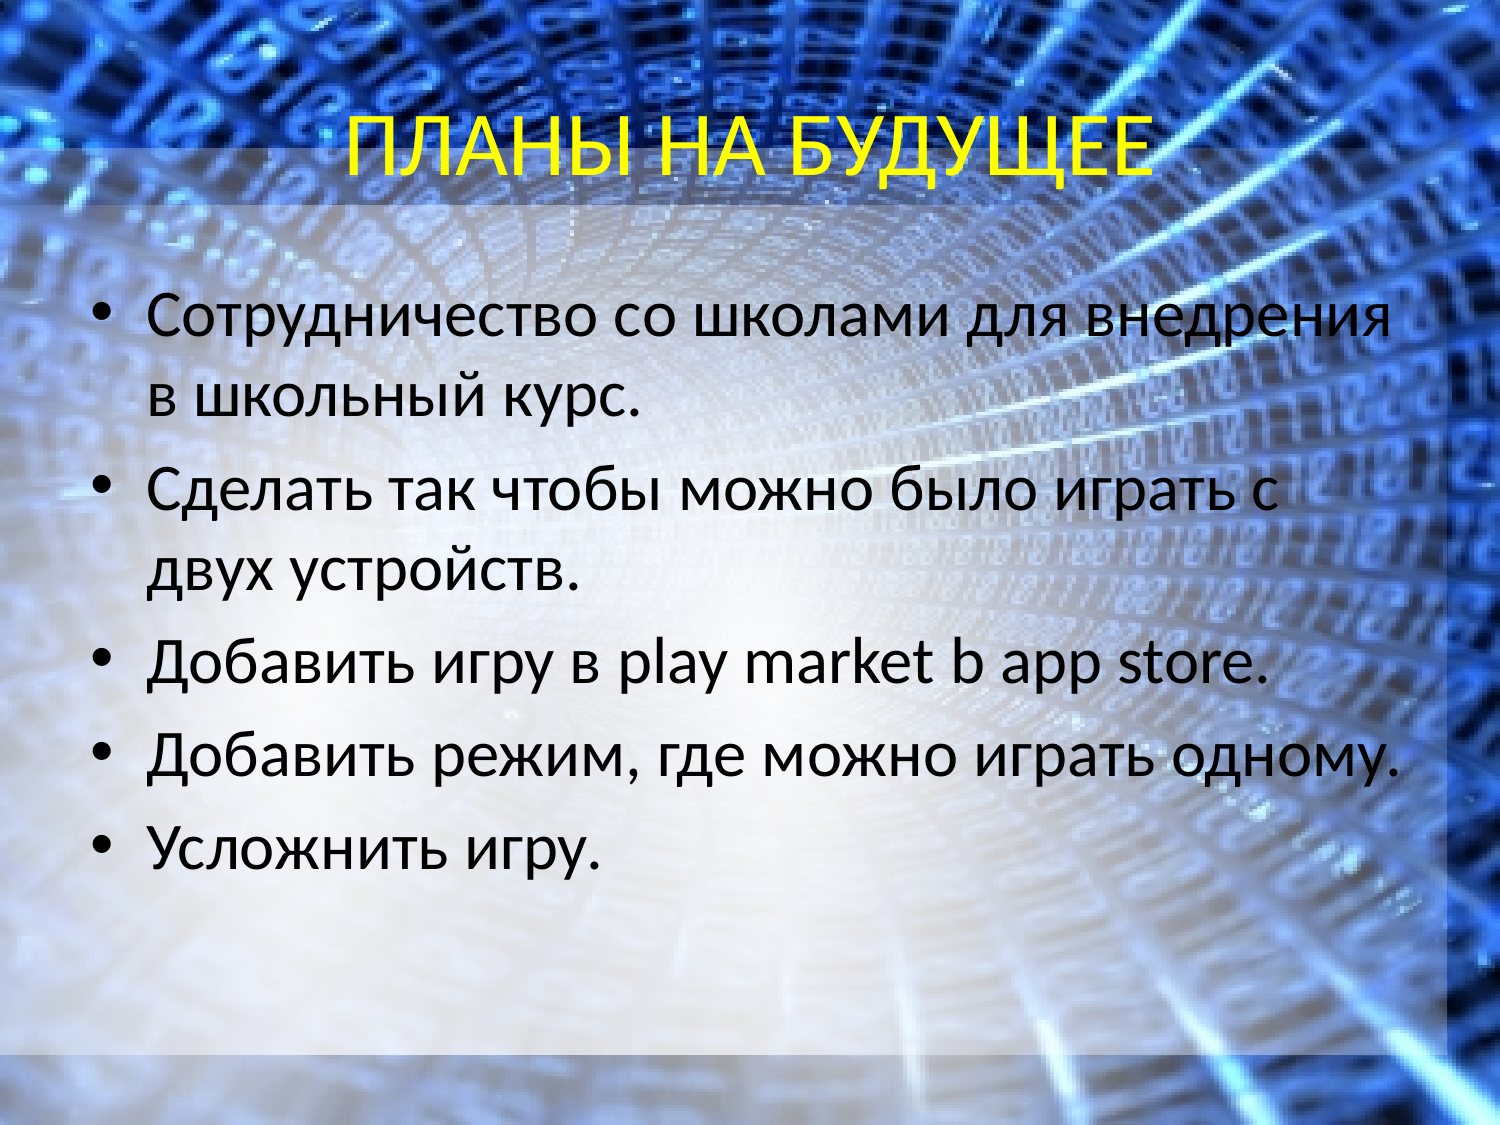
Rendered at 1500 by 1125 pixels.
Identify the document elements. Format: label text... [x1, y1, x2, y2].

title ПЛАНЫ НА БУДУЩЕЕ [75, 45, 1425, 233]
picture [0, 0, 1500, 1125]
list Сотрудничество со школами для внедрения в школьный курс. Сделать так чтобы можно было играть с двух устройств. Добавить игру в play market b app store. Добавить режим, где можно играть одному. Усложнить игру. [75, 262, 1425, 1005]
